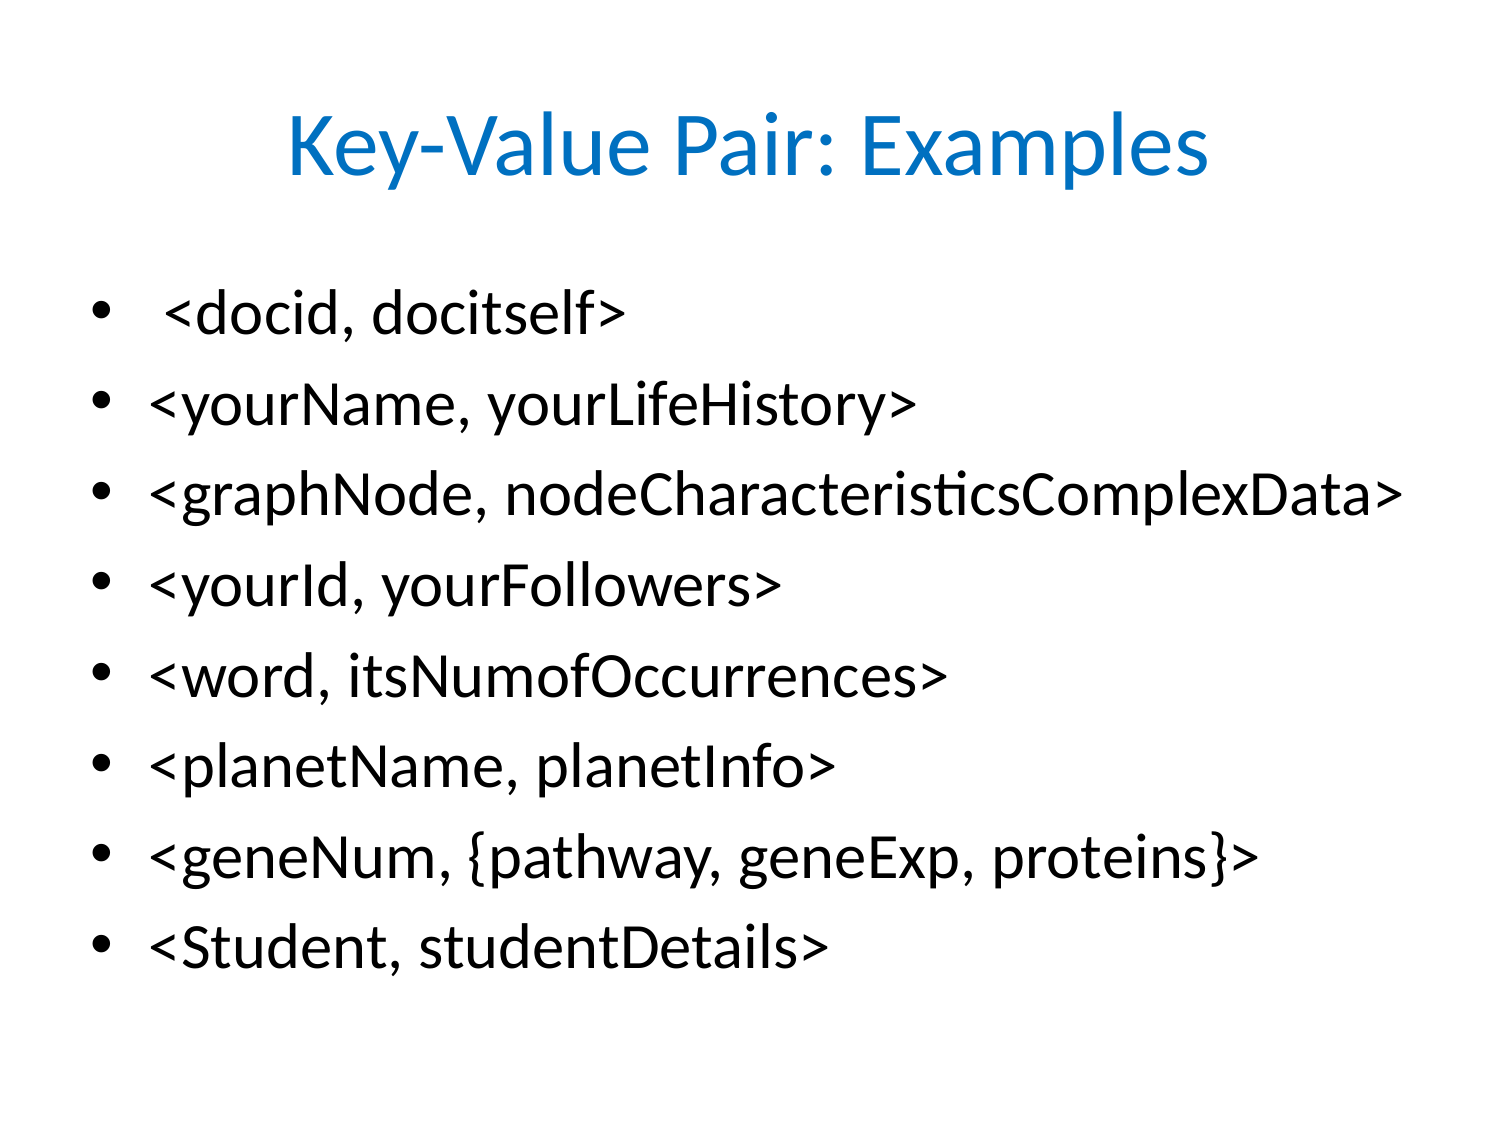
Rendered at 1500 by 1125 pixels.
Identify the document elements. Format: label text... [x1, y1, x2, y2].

list <docid, docitself> <yourName, yourLifeHistory> <graphNode, nodeCharacteristicsComplexData> <yourId, yourFollowers> <word, itsNumofOccurrences> <planetName, planetInfo> <geneNum, {pathway, geneExp, proteins}> <Student, studentDetails> [75, 262, 1425, 1005]
title Key-Value Pair: Examples [75, 45, 1425, 233]
